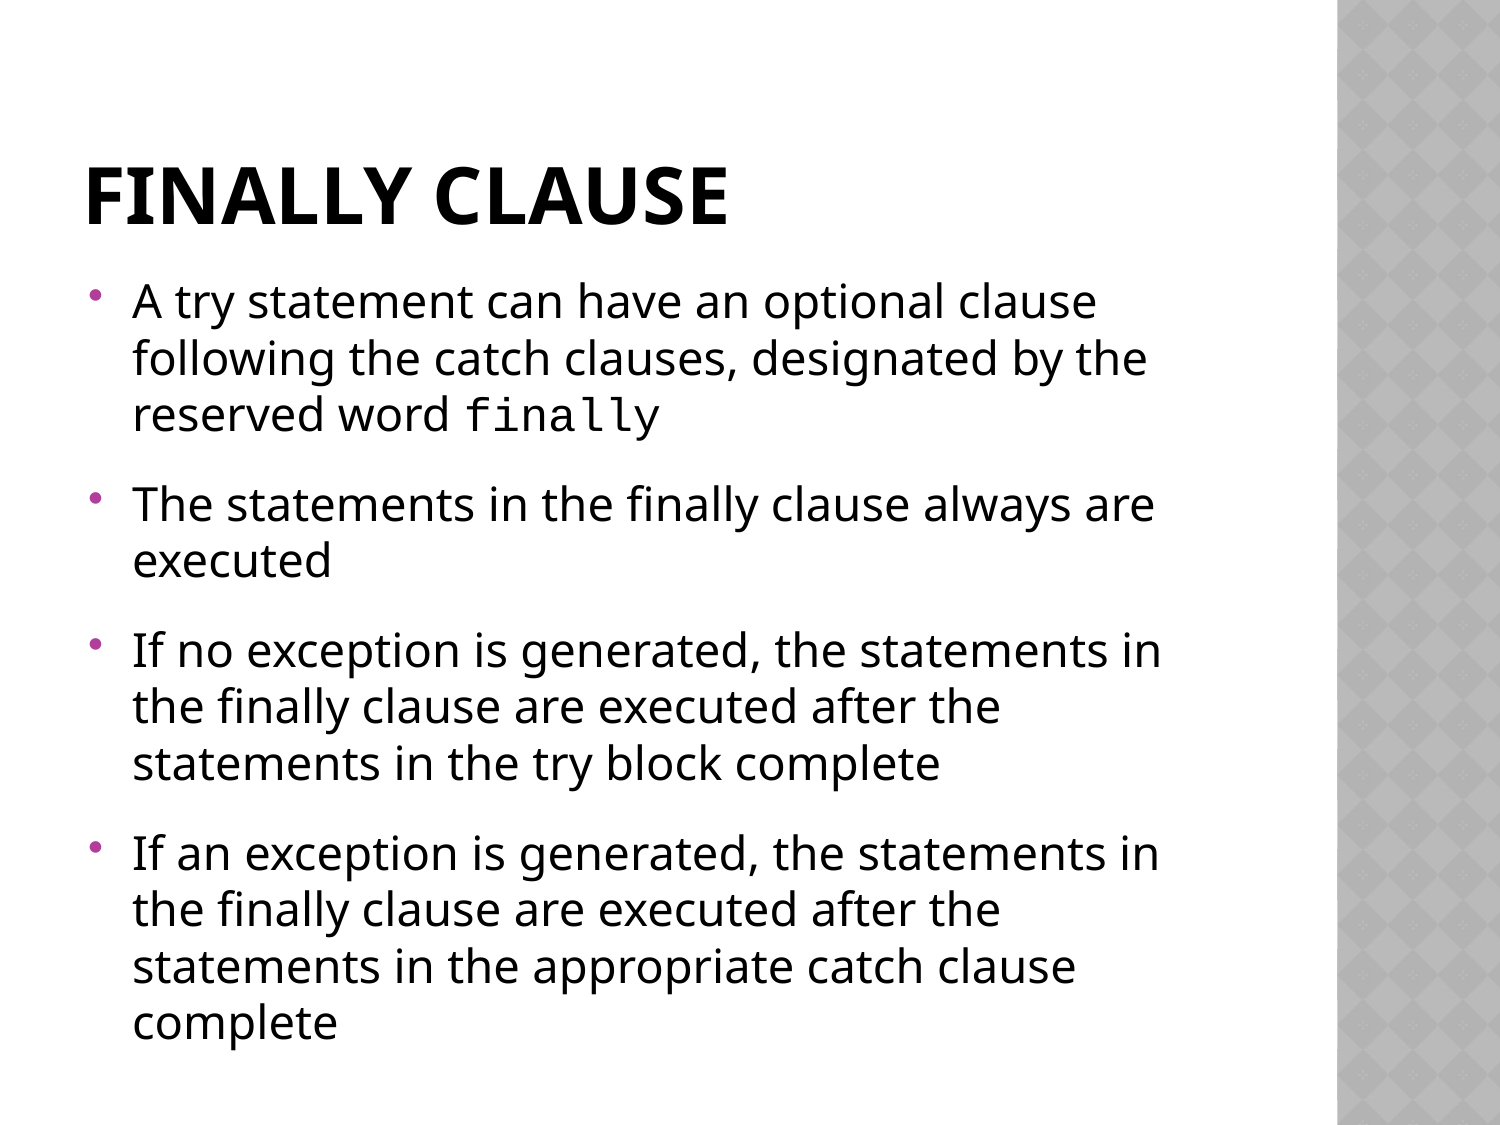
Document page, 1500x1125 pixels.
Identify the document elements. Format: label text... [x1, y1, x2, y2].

list A try statement can have an optional clause following the catch clauses, designated by the reserved word finally The statements in the finally clause always are executed If no exception is generated, the statements in the finally clause are executed after the statements in the try block complete If an exception is generated, the statements in the finally clause are executed after the statements in the appropriate catch clause complete [75, 264, 1263, 1059]
title Finally clause [75, 52, 1263, 240]
